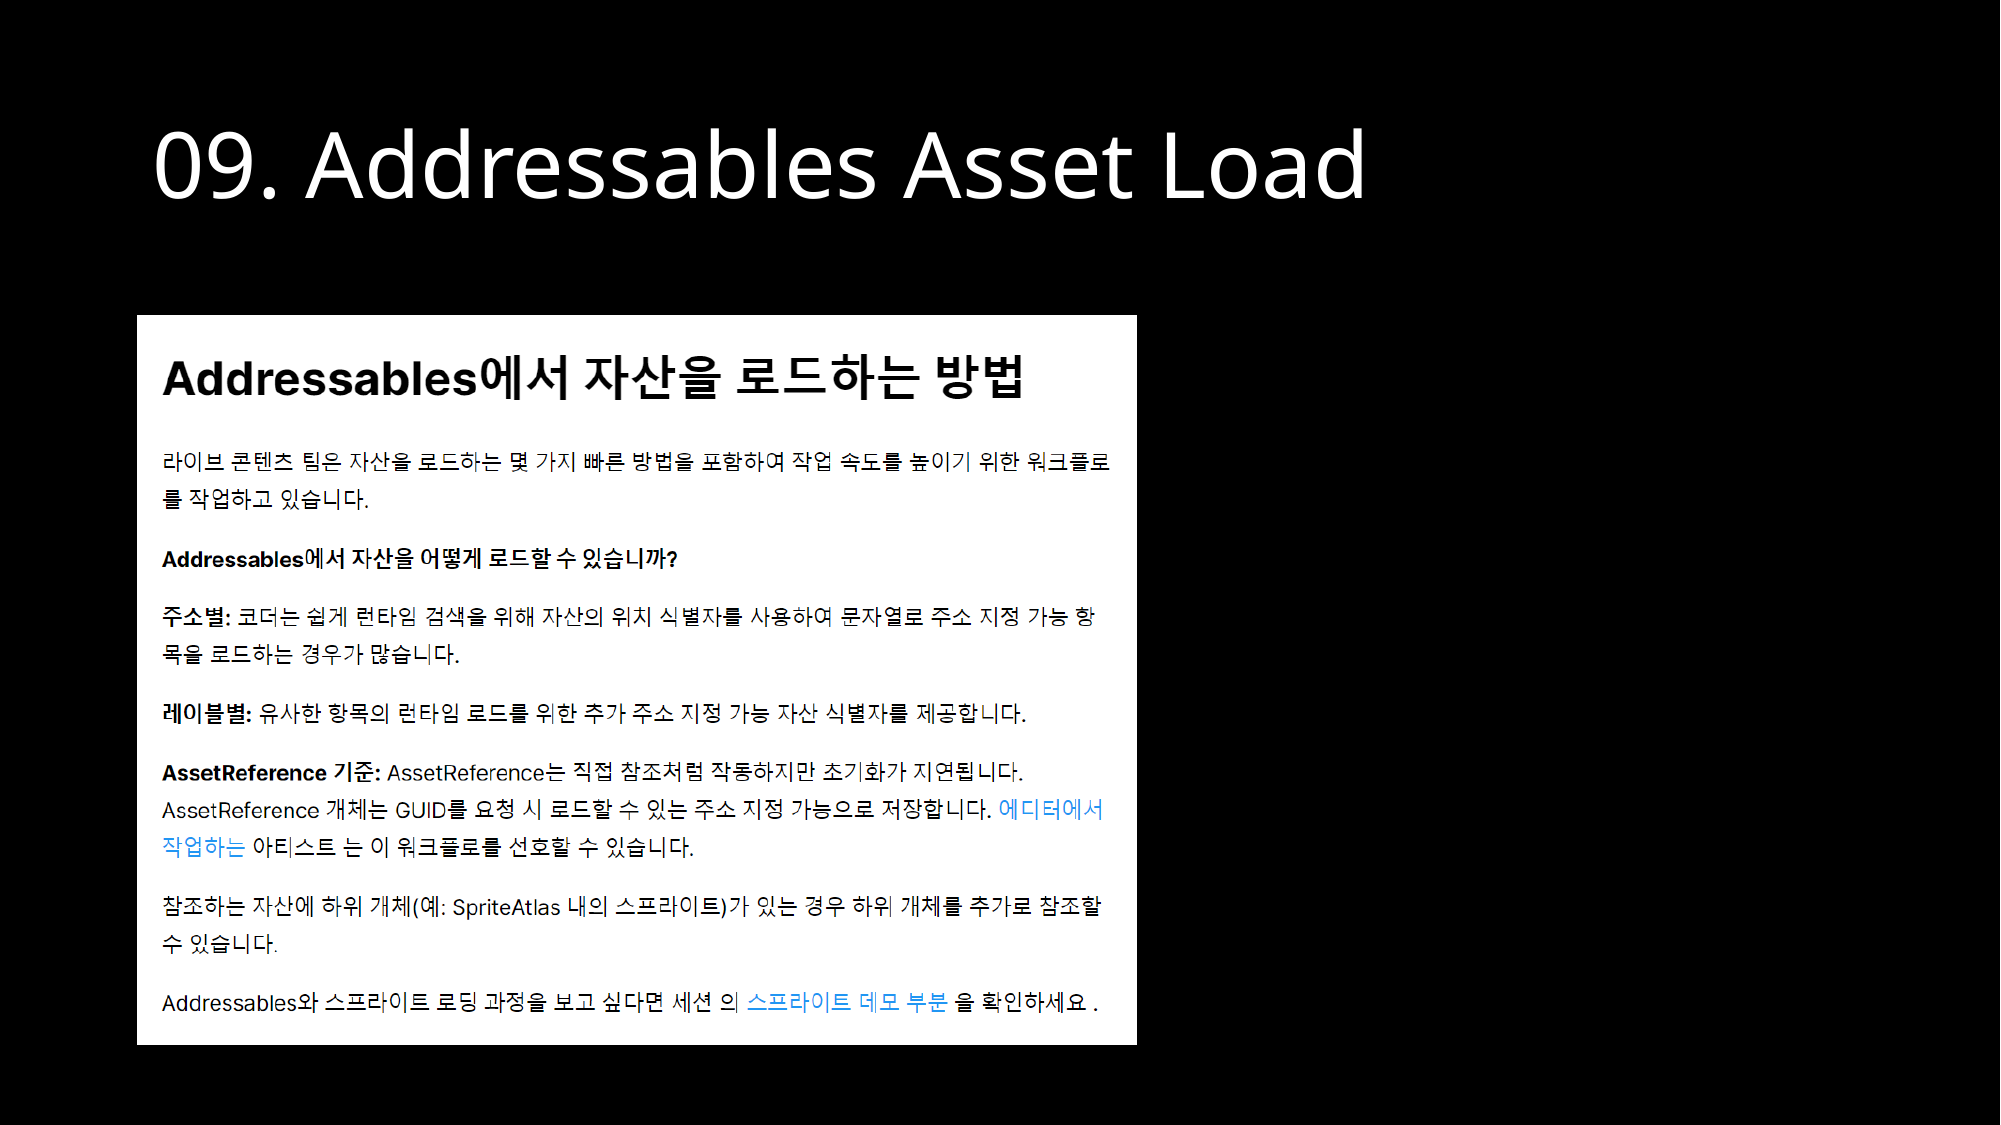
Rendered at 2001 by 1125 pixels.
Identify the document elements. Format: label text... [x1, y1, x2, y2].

picture [137, 315, 1137, 1045]
title 09. Addressables Asset Load [137, 59, 1863, 278]
